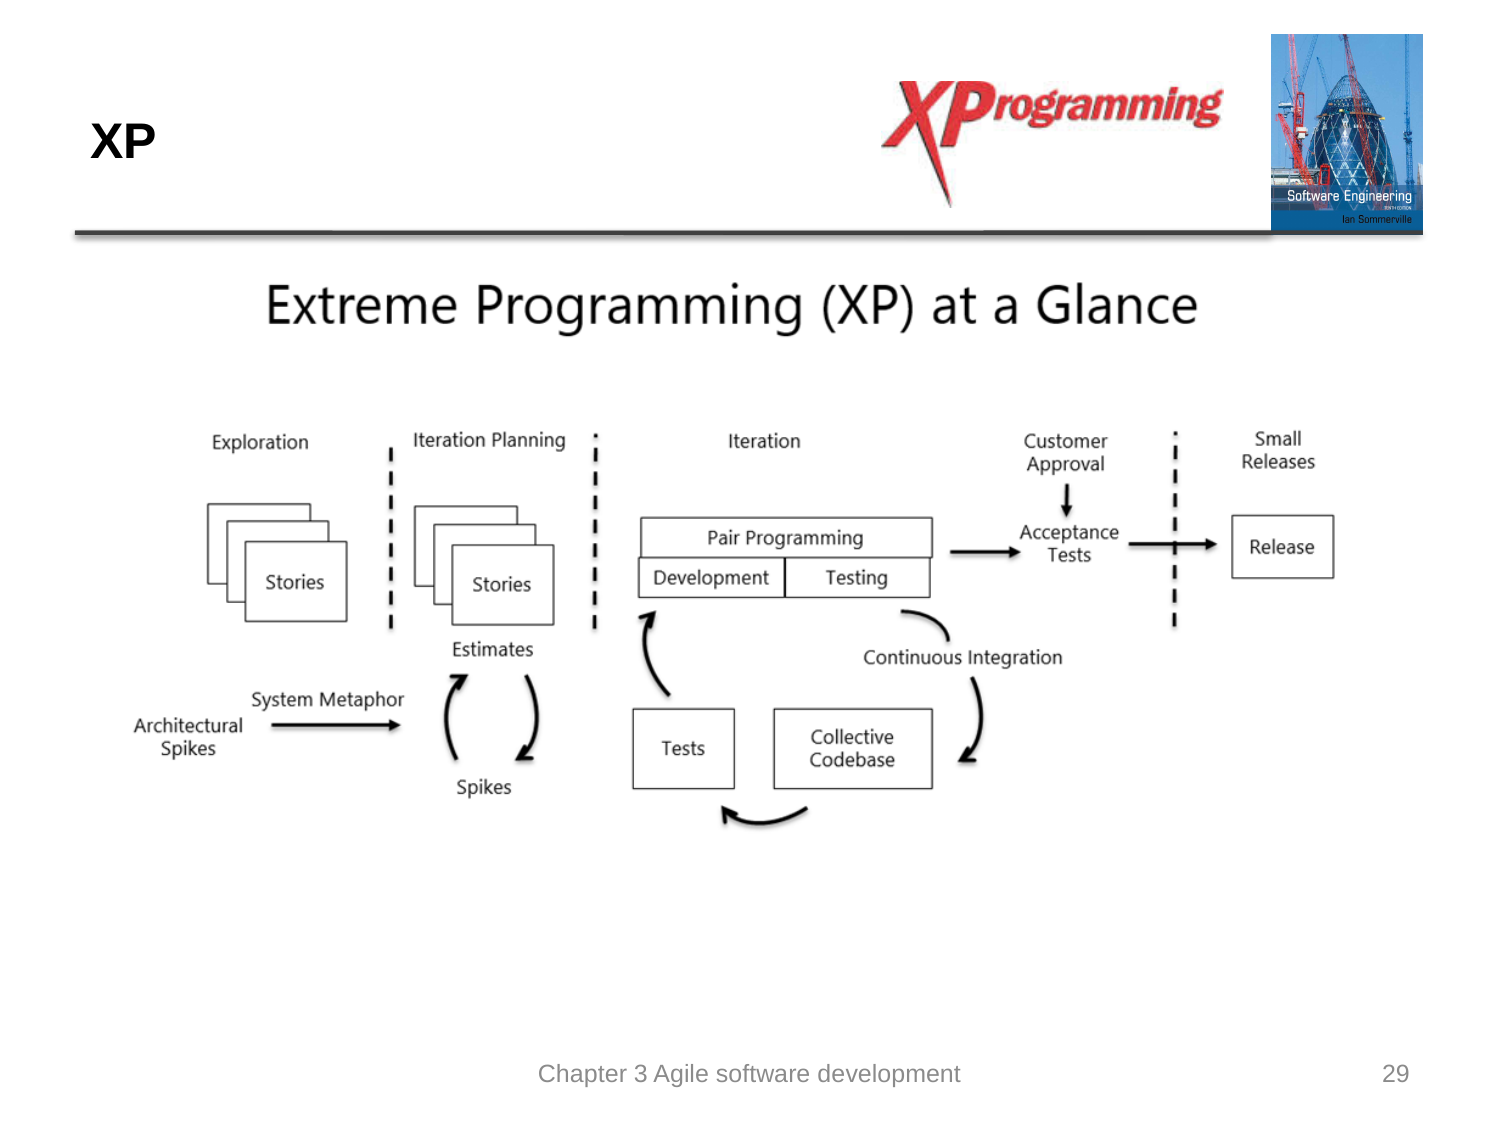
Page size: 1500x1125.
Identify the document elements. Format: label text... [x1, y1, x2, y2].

picture [881, 80, 1225, 208]
picture [1271, 34, 1423, 230]
title XP [74, 44, 1272, 233]
picture [111, 268, 1359, 878]
footer Chapter 3 Agile software development [512, 1042, 988, 1103]
slide_number 29 [1074, 1042, 1425, 1103]
